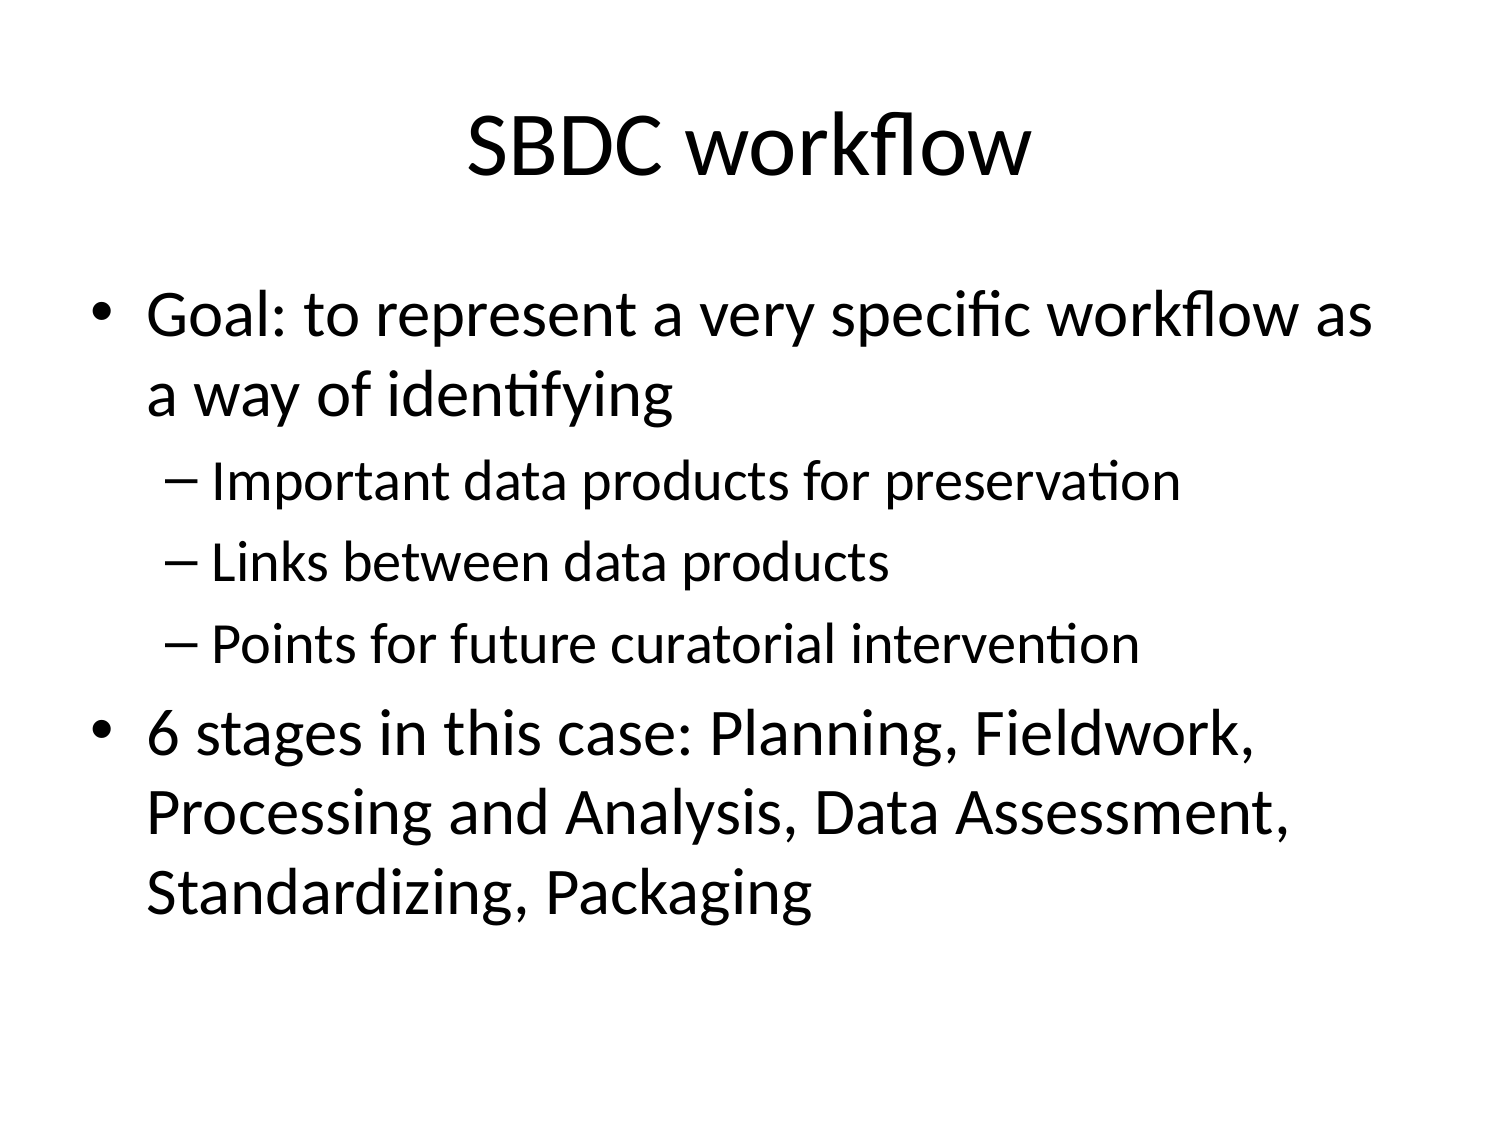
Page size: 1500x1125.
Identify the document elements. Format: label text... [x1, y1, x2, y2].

list Goal: to represent a very specific workflow as a way of identifying Important data products for preservation Links between data products Points for future curatorial intervention 6 stages in this case: Planning, Fieldwork, Processing and Analysis, Data Assessment, Standardizing, Packaging [75, 262, 1425, 1005]
title SBDC workflow [75, 45, 1425, 233]
